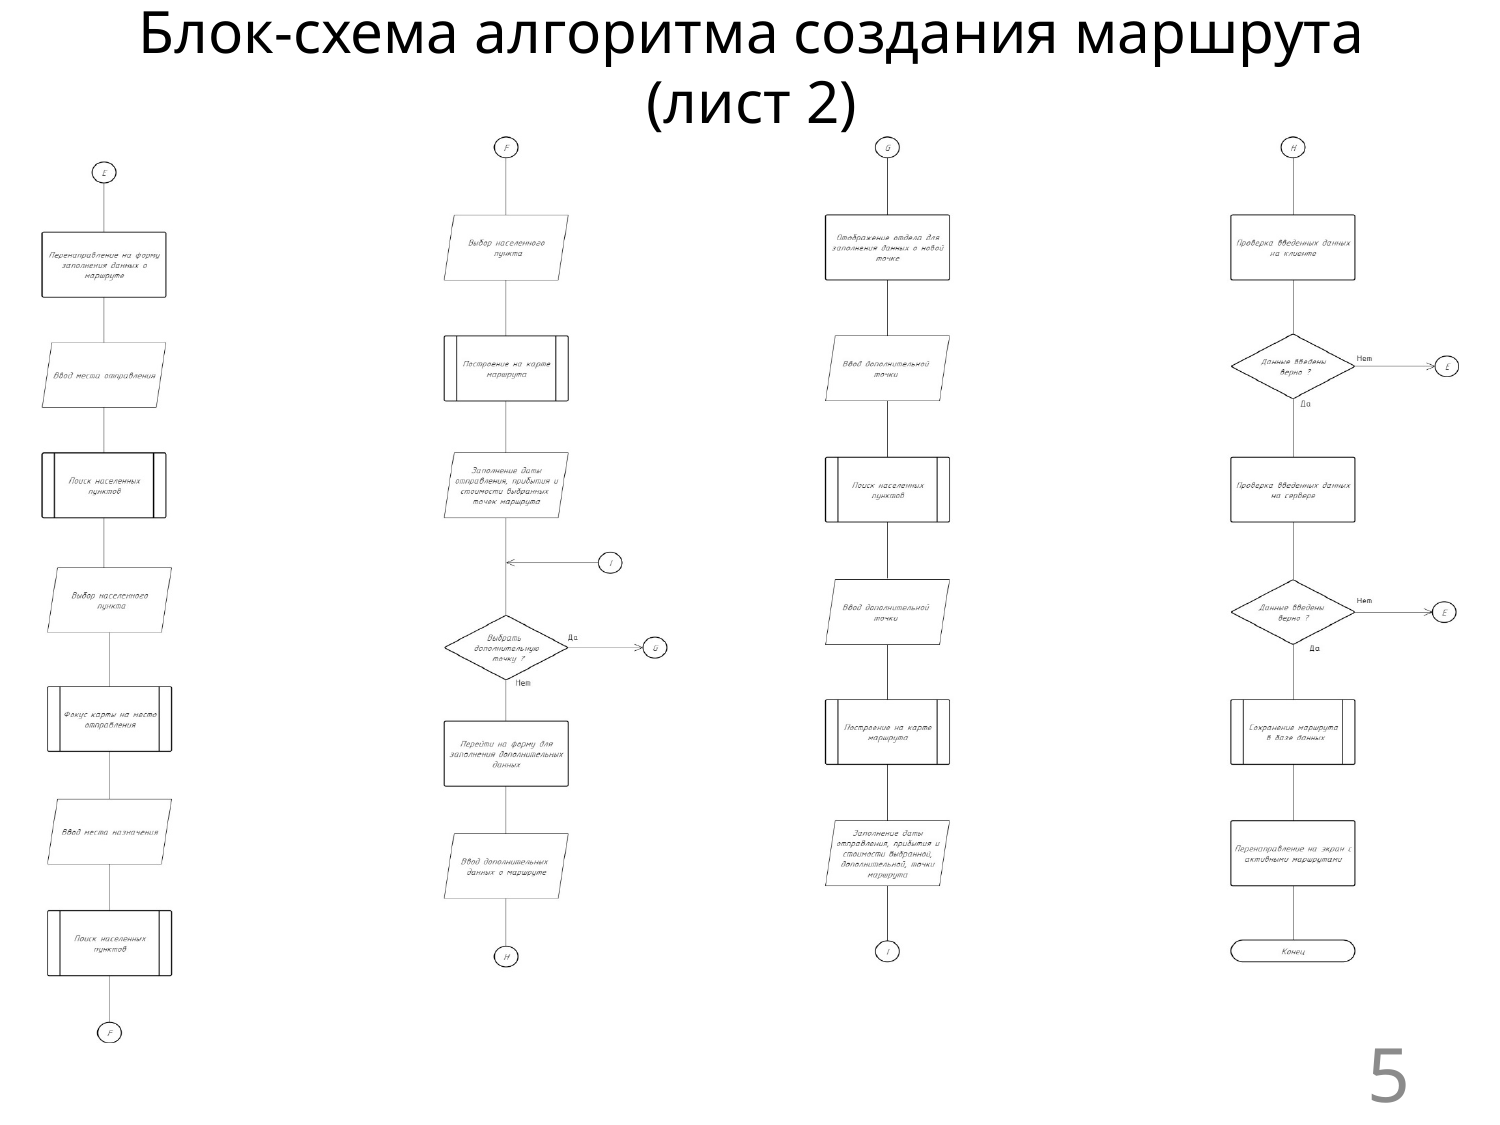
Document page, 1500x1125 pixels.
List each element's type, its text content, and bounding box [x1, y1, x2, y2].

picture [41, 135, 1459, 1043]
slide_number 5 [1074, 1052, 1425, 1103]
title Блок-схема алгоритма создания маршрута (лист 2) [76, 0, 1427, 134]
